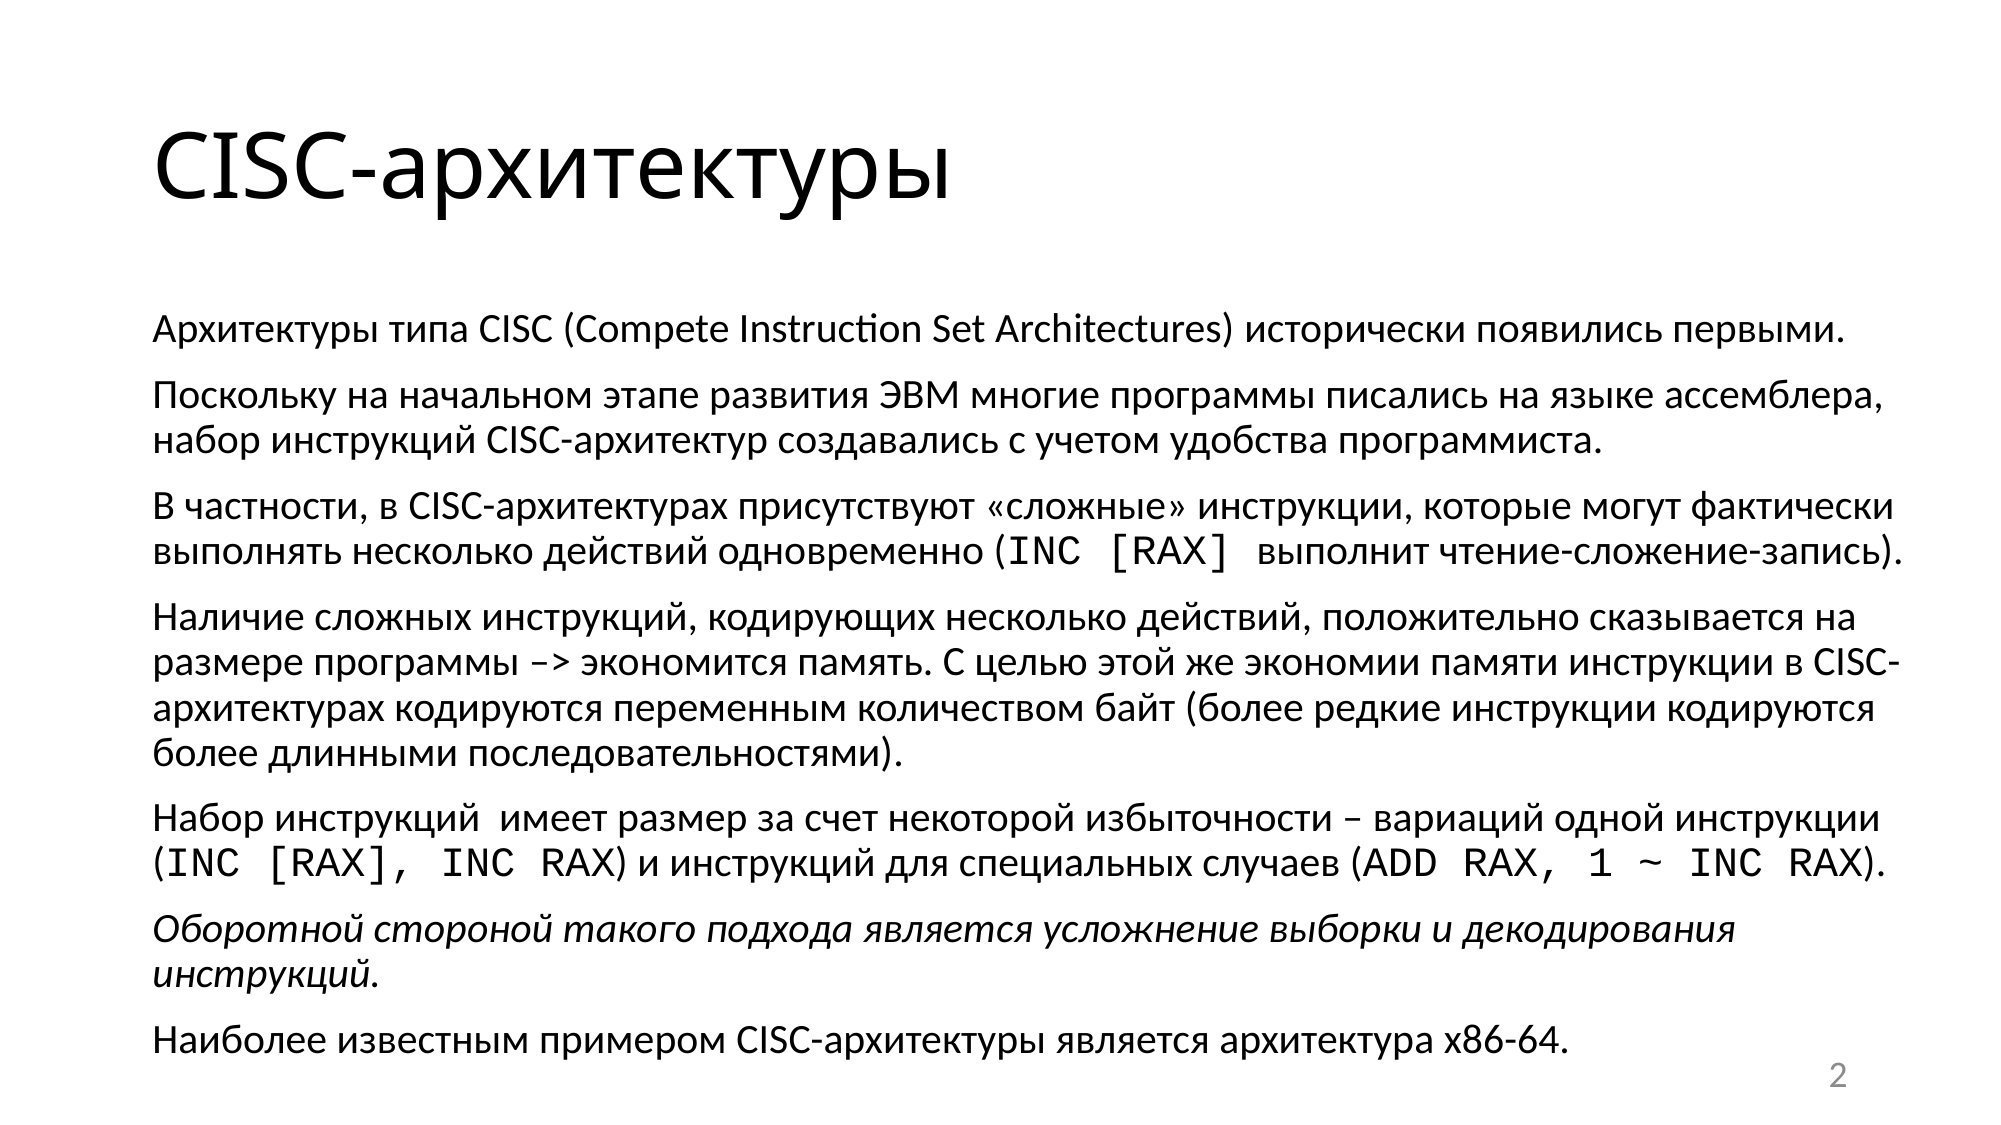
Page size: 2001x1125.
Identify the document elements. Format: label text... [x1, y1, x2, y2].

list Архитектуры типа CISC (Compete Instruction Set Architectures) исторически появились первыми. Поскольку на начальном этапе развития ЭВМ многие программы писались на языке ассемблера, набор инструкций CISC-архитектур создавались с учетом удобства программиста. В частности, в CISC-архитектурах присутствуют «сложные» инструкции, которые могут фактически выполнять несколько действий одновременно (INC [RAX] выполнит чтение-сложение-запись). Наличие сложных инструкций, кодирующих несколько действий, положительно сказывается на размере программы –> экономится память. С целью этой же экономии памяти инструкции в CISC-архитектурах кодируются переменным количеством байт (более редкие инструкции кодируются более длинными последовательностями). Набор инструкций имеет размер за счет некоторой избыточности – вариаций одной инструкции (INC [RAX], INC RAX) и инструкций для специальных случаев (ADD RAX, 1 ~ INC RAX). Оборотной стороной такого подхода является усложнение выборки и декодирования инструкций. Наиболее известным примером CISC-архитектуры является архитектура x86-64. [137, 299, 1970, 1082]
title CISC-архитектуры [137, 59, 1863, 278]
slide_number 2 [1412, 1042, 1863, 1103]
